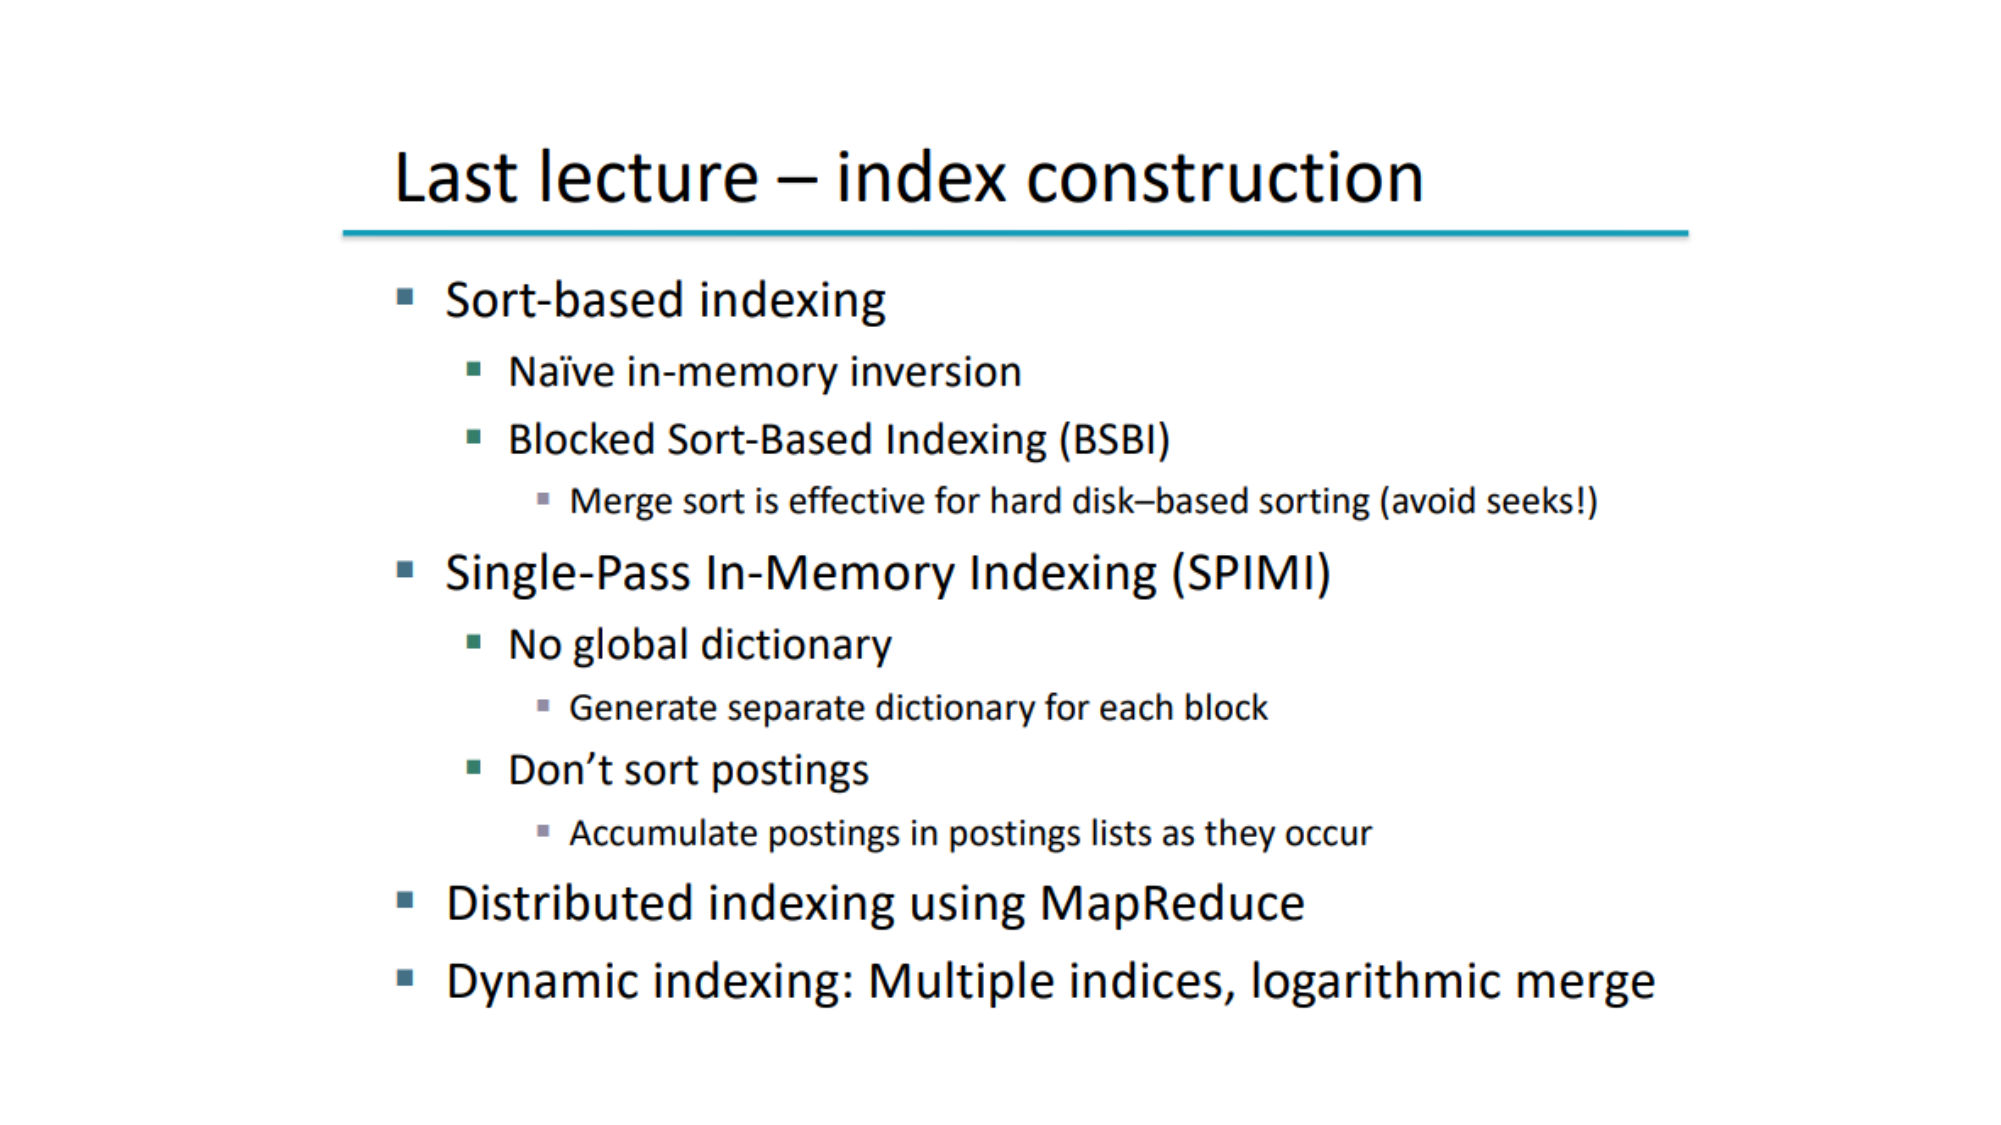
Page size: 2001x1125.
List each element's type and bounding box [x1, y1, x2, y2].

list [291, 104, 1709, 1020]
